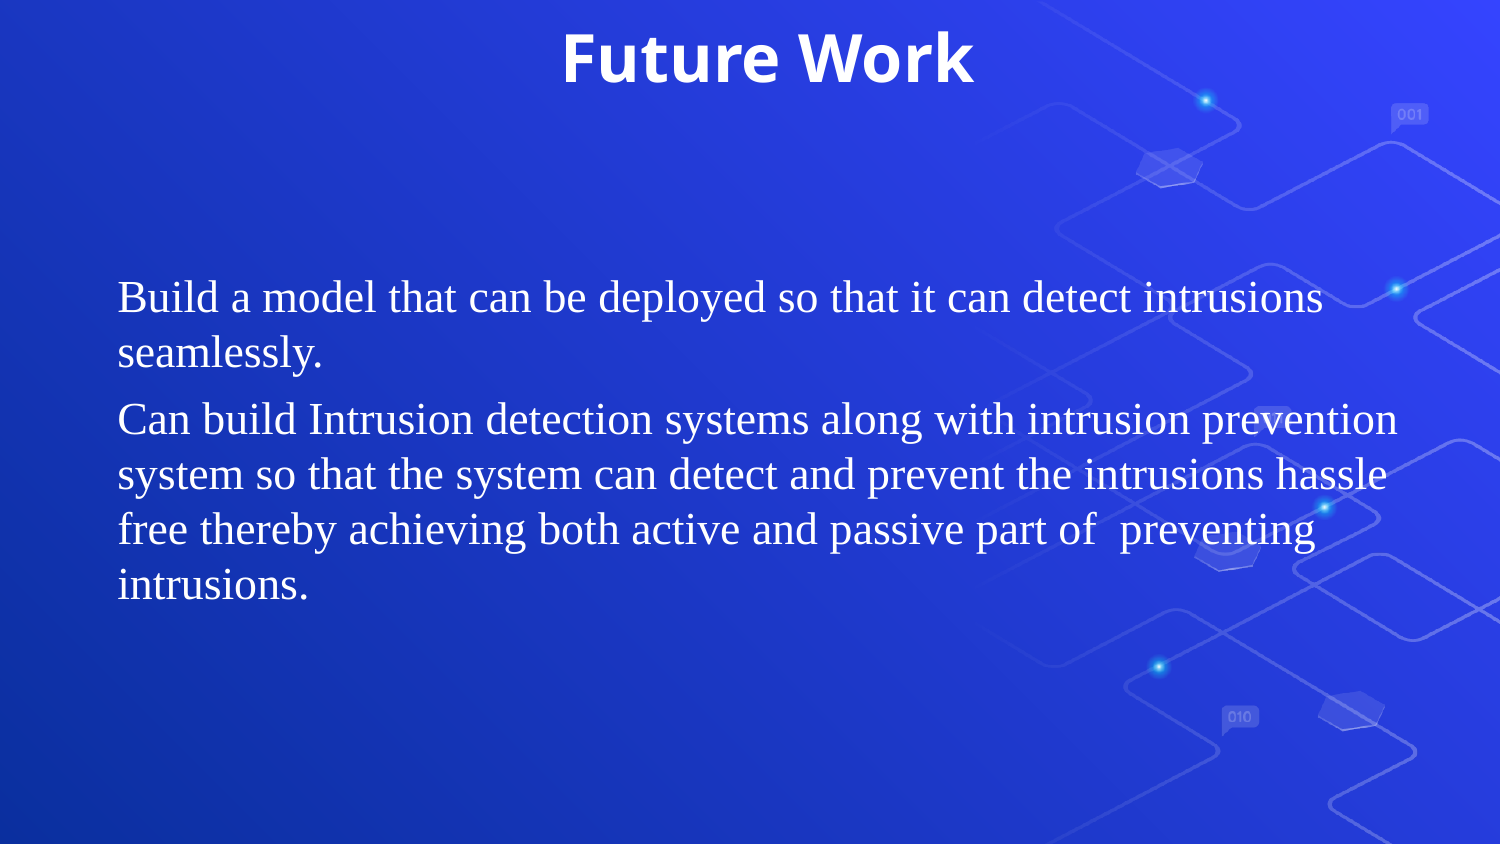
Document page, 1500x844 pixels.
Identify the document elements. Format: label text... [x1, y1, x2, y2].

list Build a model that can be deployed so that it can detect intrusions seamlessly. Can build Intrusion detection systems along with intrusion prevention system so that the system can detect and prevent the intrusions hassle free thereby achieving both active and passive part of preventing intrusions. [117, 266, 1435, 644]
picture [0, 0, 1500, 844]
title Future Work [560, 22, 1009, 96]
